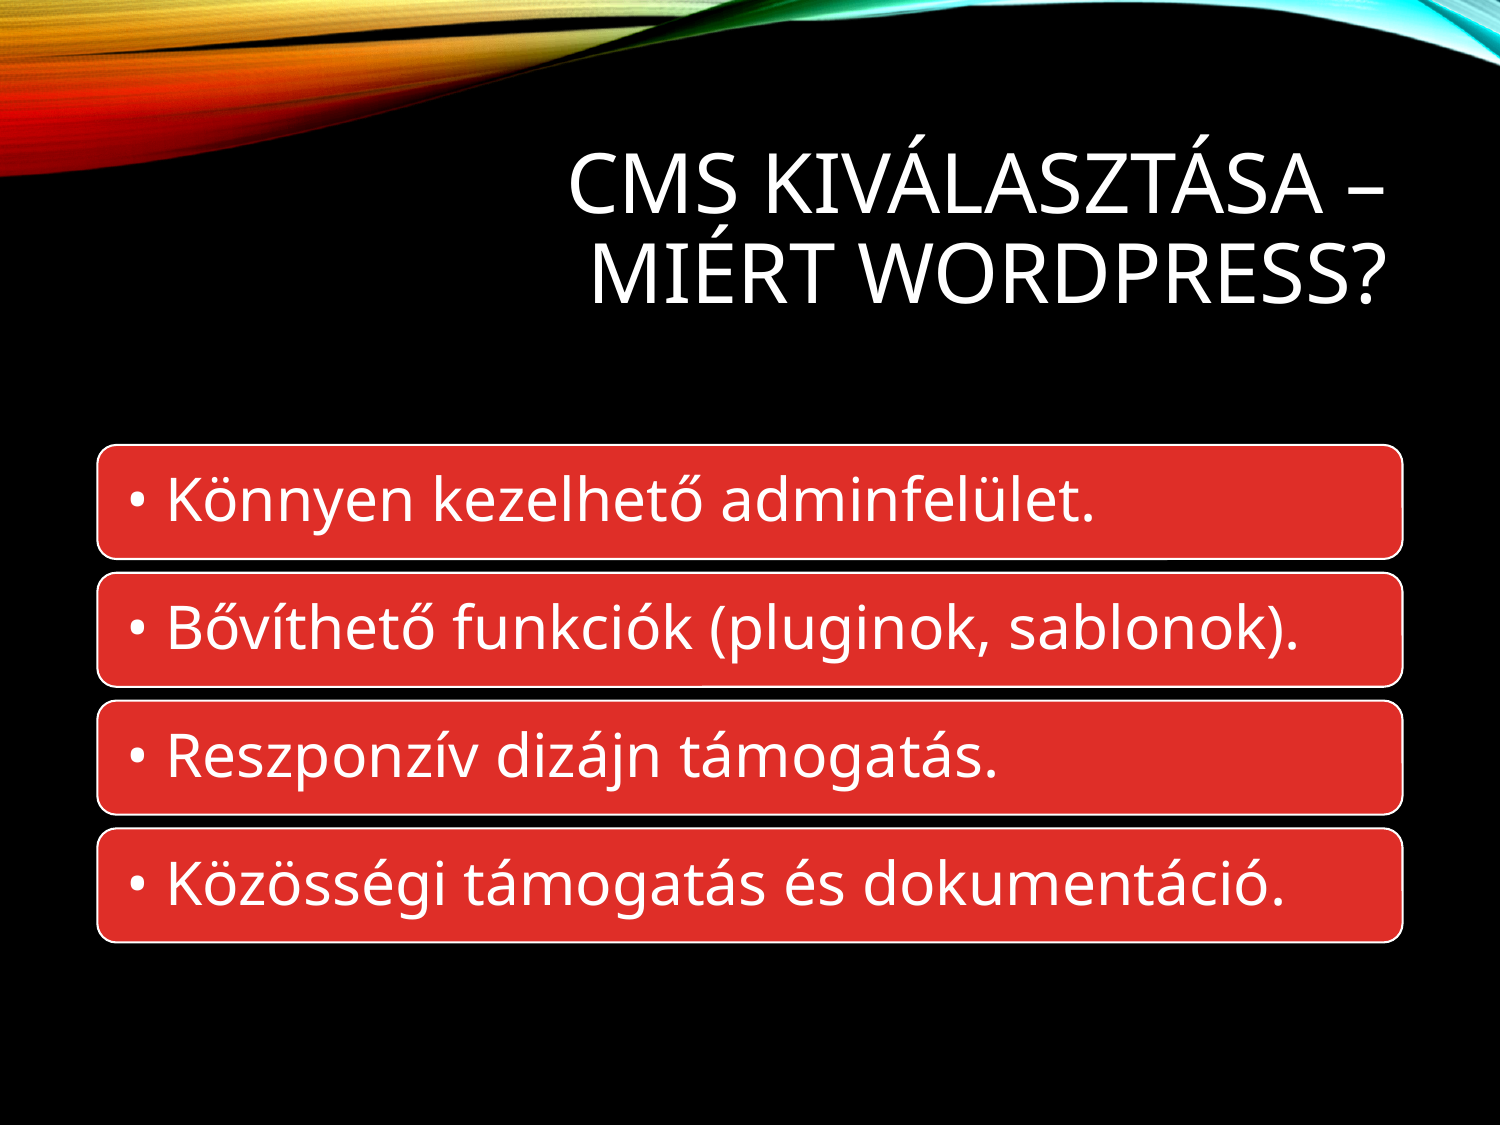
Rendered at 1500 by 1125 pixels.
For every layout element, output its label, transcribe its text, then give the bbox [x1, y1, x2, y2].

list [97, 359, 1403, 1028]
picture [0, 0, 1500, 178]
title CMS kiválasztása – Miért WordPress? [356, 125, 1403, 338]
